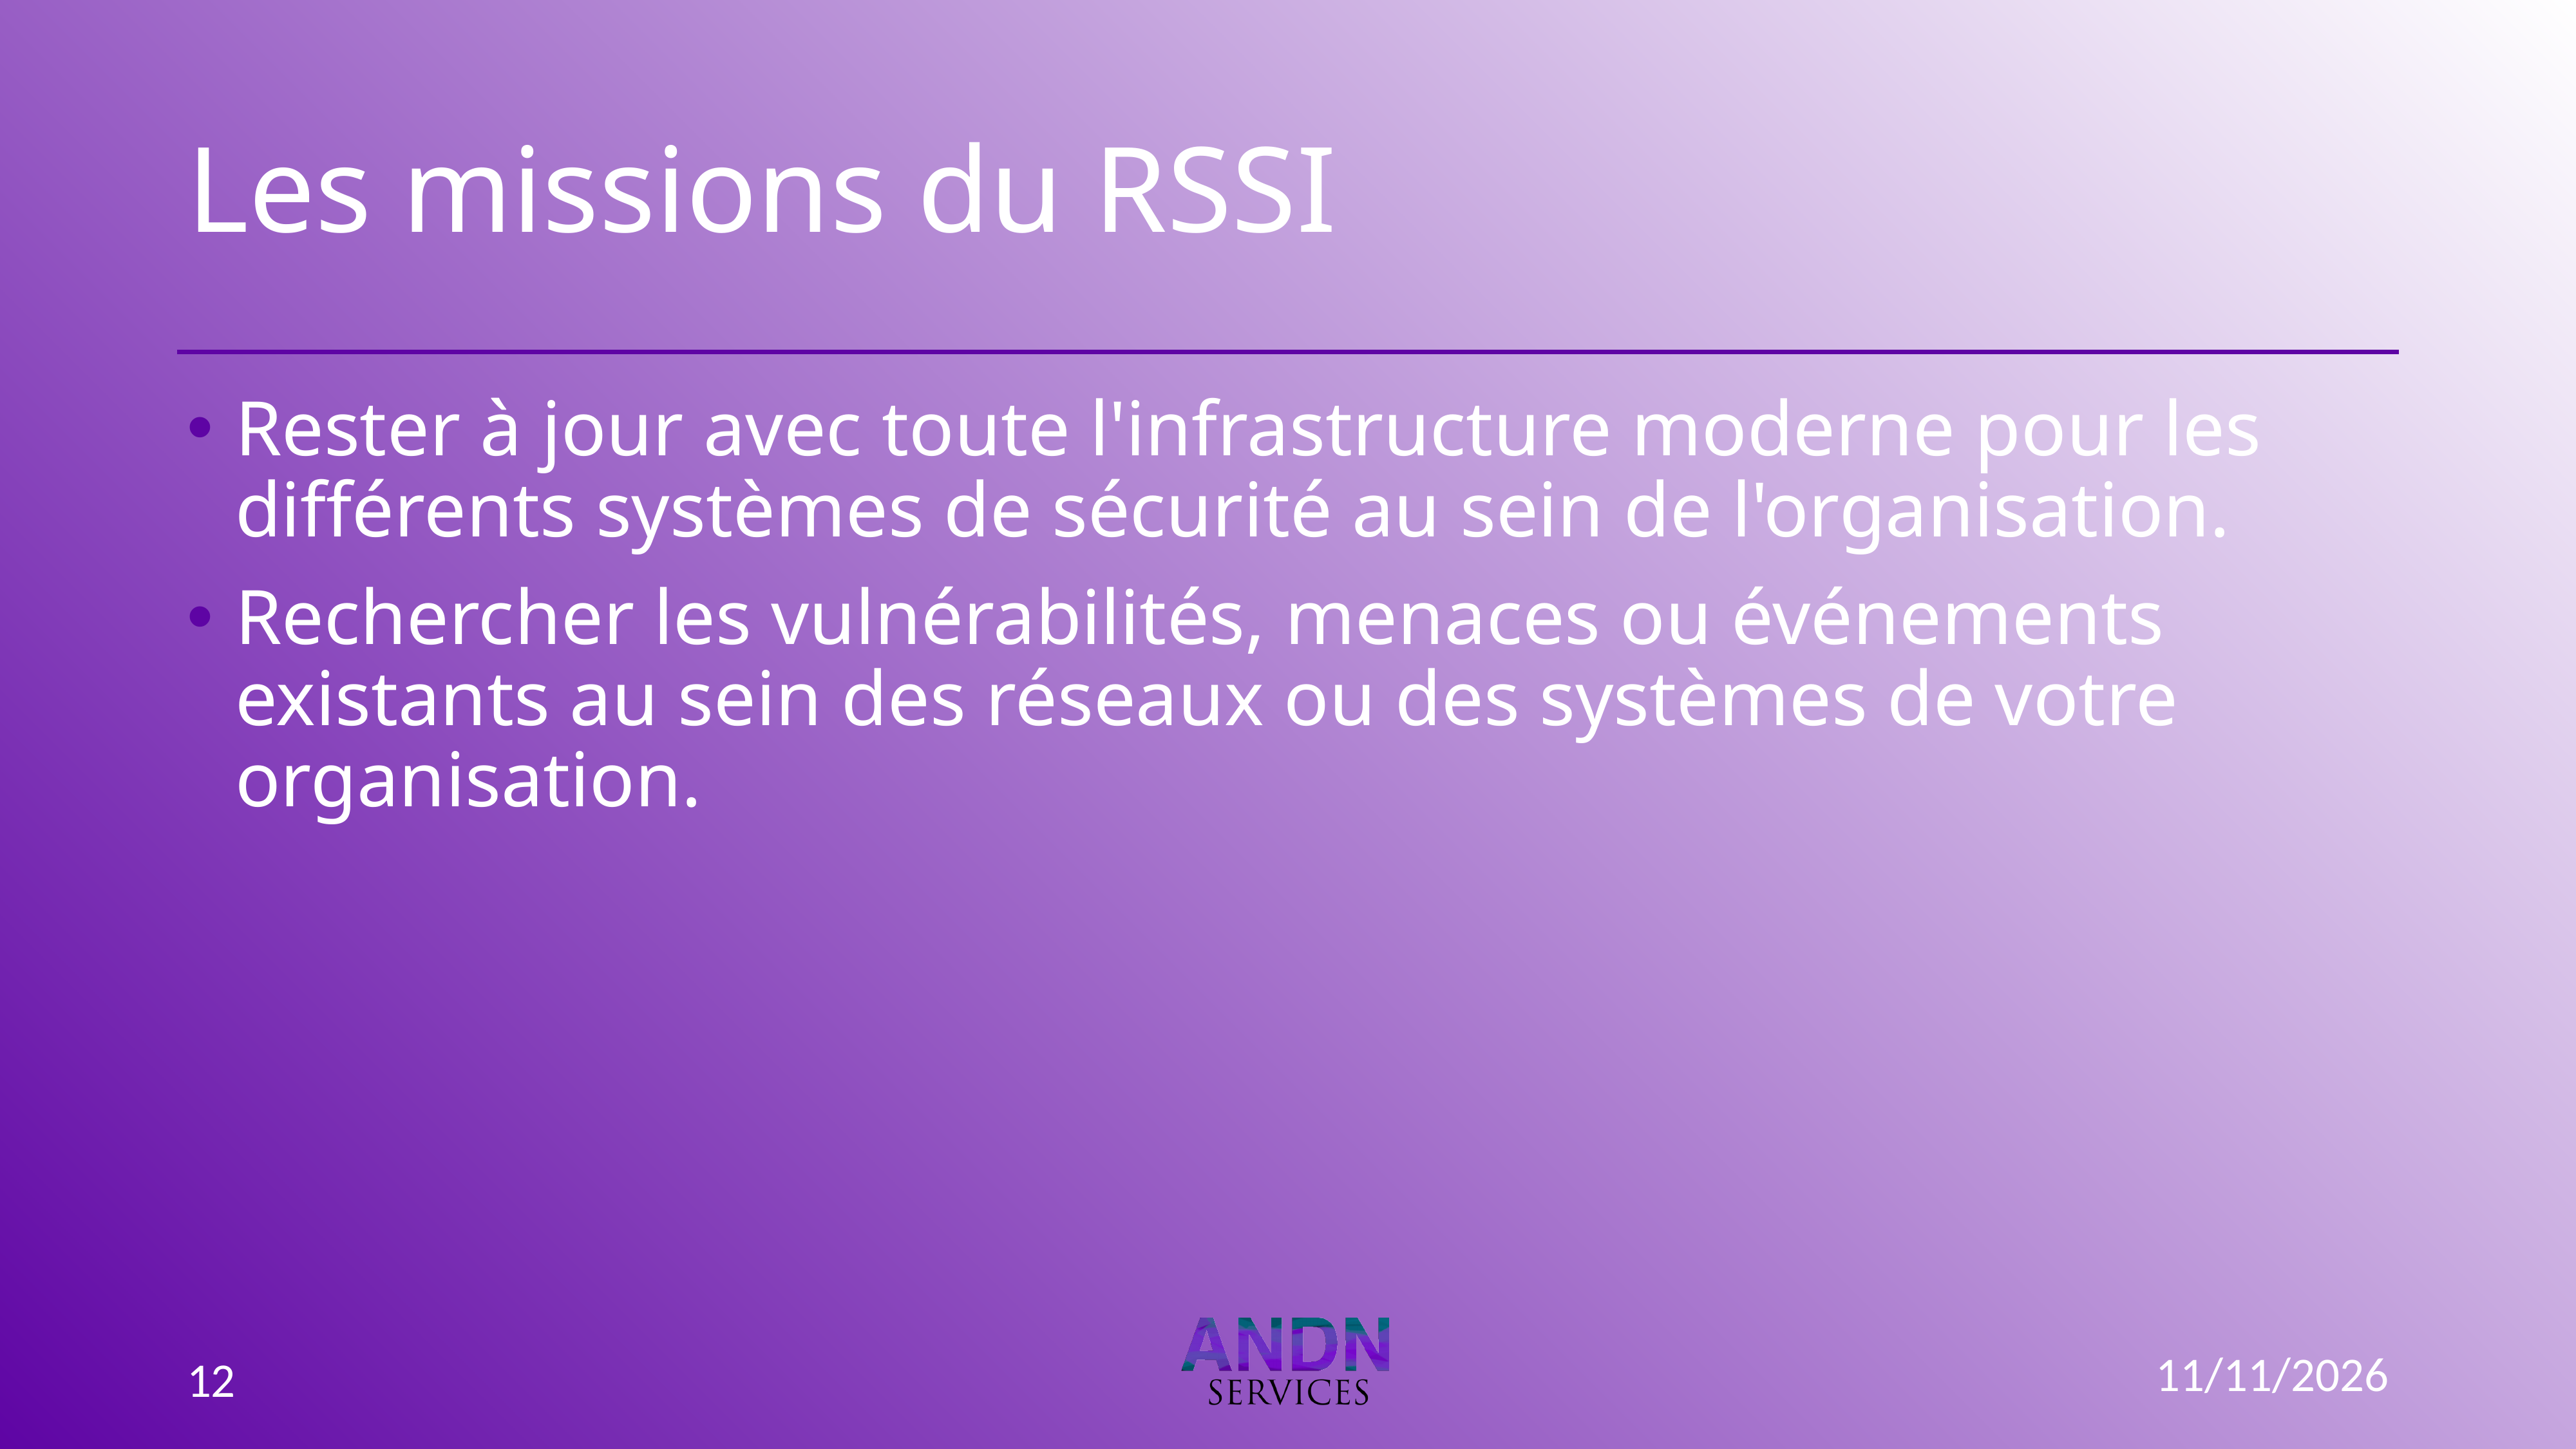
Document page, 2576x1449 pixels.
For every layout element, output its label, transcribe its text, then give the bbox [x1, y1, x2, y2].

title Les missions du RSSI [177, 77, 2399, 310]
picture [1120, 1305, 1456, 1449]
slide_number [2075, 1333, 2399, 1411]
list Rester à jour avec toute l'infrastructure moderne pour les différents systèmes de sécurité au sein de l'organisation. Rechercher les vulnérabilités, menaces ou événements existants au sein des réseaux ou des systèmes de votre organisation. [177, 385, 2399, 1305]
slide_number 12 [177, 1339, 305, 1416]
